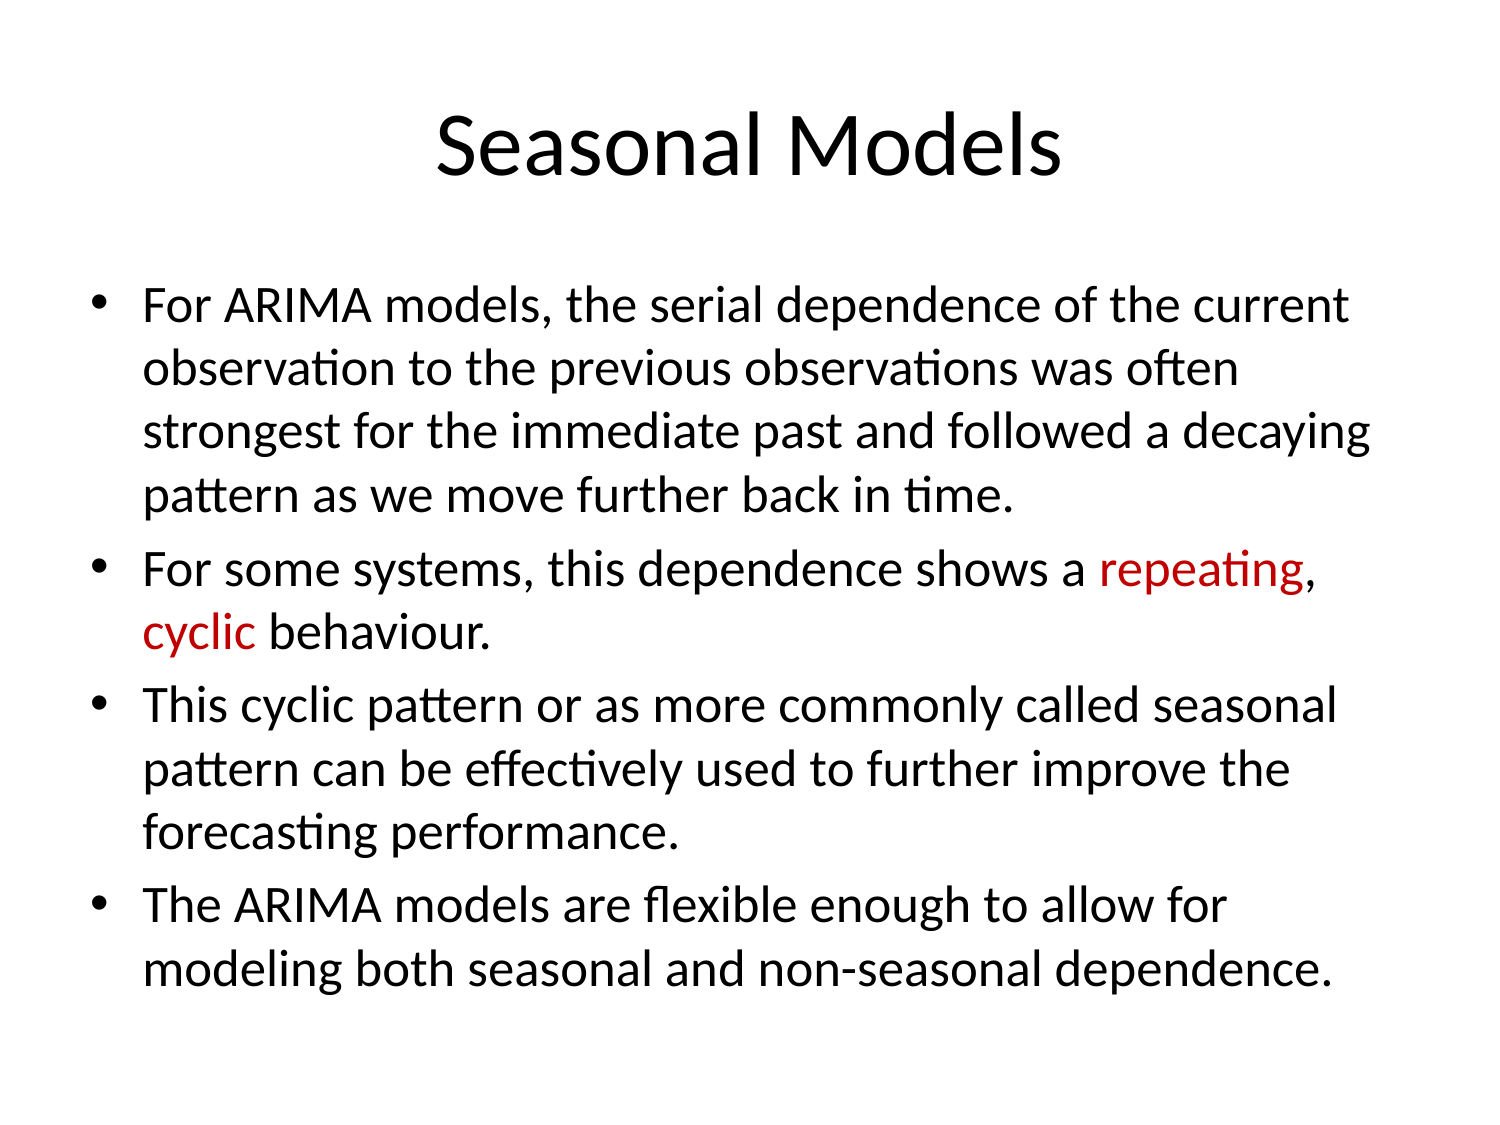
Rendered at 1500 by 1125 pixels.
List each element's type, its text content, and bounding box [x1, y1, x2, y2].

list For ARIMA models, the serial dependence of the current observation to the previous observations was often strongest for the immediate past and followed a decaying pattern as we move further back in time. For some systems, this dependence shows a repeating, cyclic behaviour. This cyclic pattern or as more commonly called seasonal pattern can be effectively used to further improve the forecasting performance. The ARIMA models are flexible enough to allow for modeling both seasonal and non-seasonal dependence. [75, 262, 1425, 1005]
title Seasonal Models [75, 45, 1425, 233]
